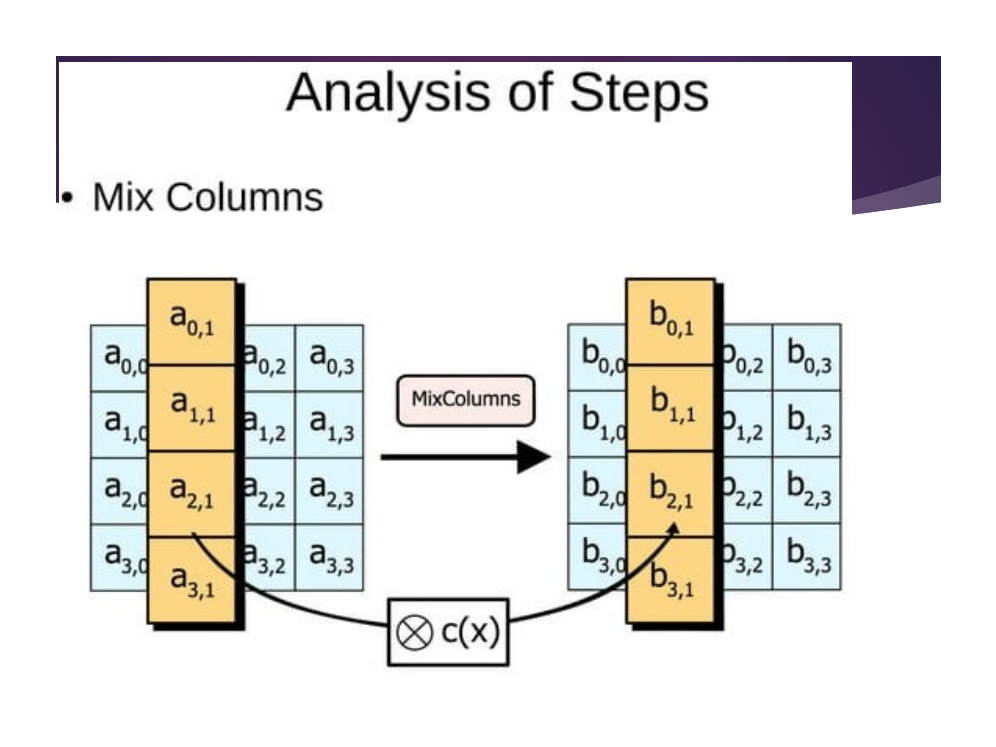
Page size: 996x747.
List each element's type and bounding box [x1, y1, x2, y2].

picture [59, 62, 852, 676]
